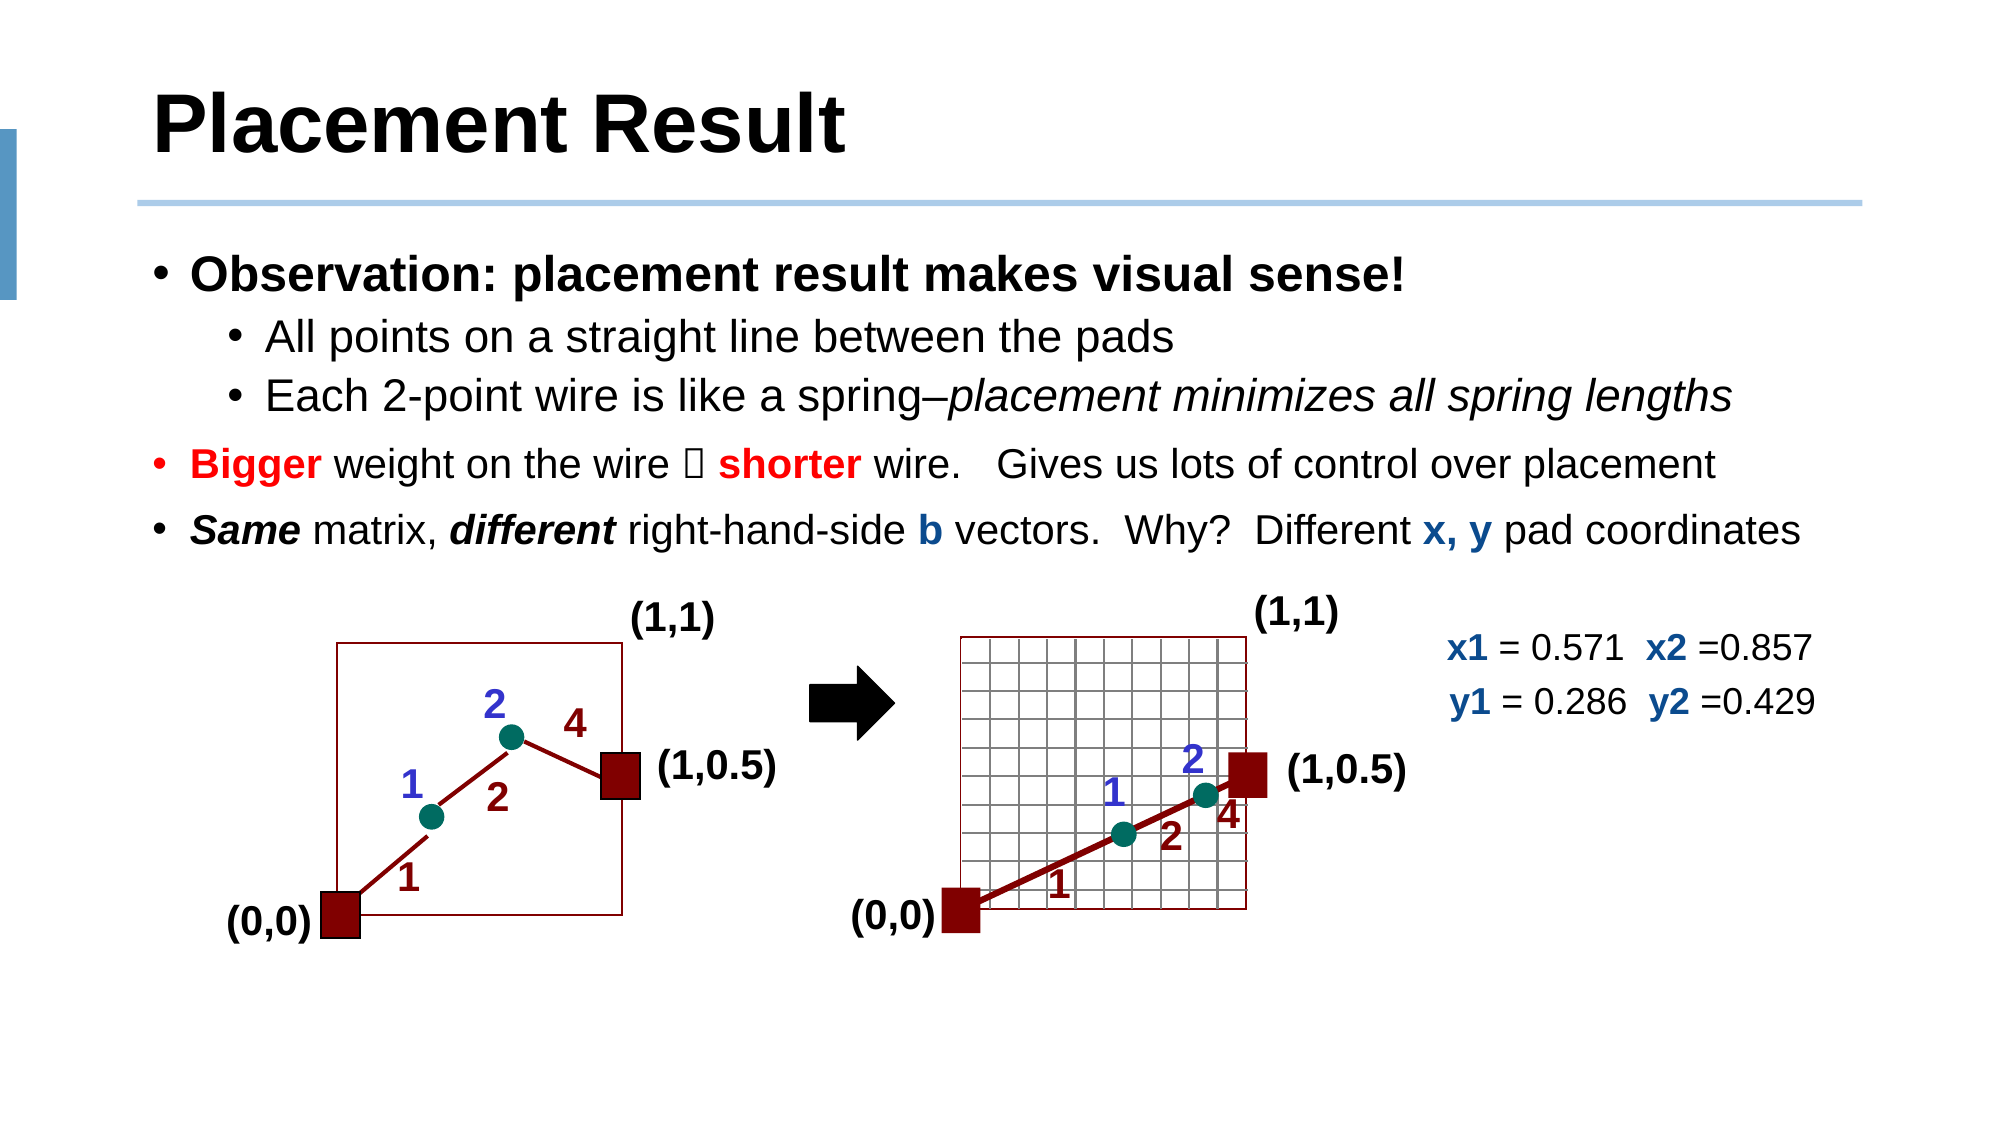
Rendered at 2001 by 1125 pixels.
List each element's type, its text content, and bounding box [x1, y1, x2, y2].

list Observation: placement result makes visual sense! All points on a straight line between the pads Each 2-point wire is like a spring–placement minimizes all spring lengths Bigger weight on the wire  shorter wire. Gives us lots of control over placement Same matrix, different right-hand-side b vectors. Why? Different x, y pad coordinates [137, 240, 1863, 1014]
title Placement Result [137, 42, 1863, 208]
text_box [202, 576, 1865, 962]
